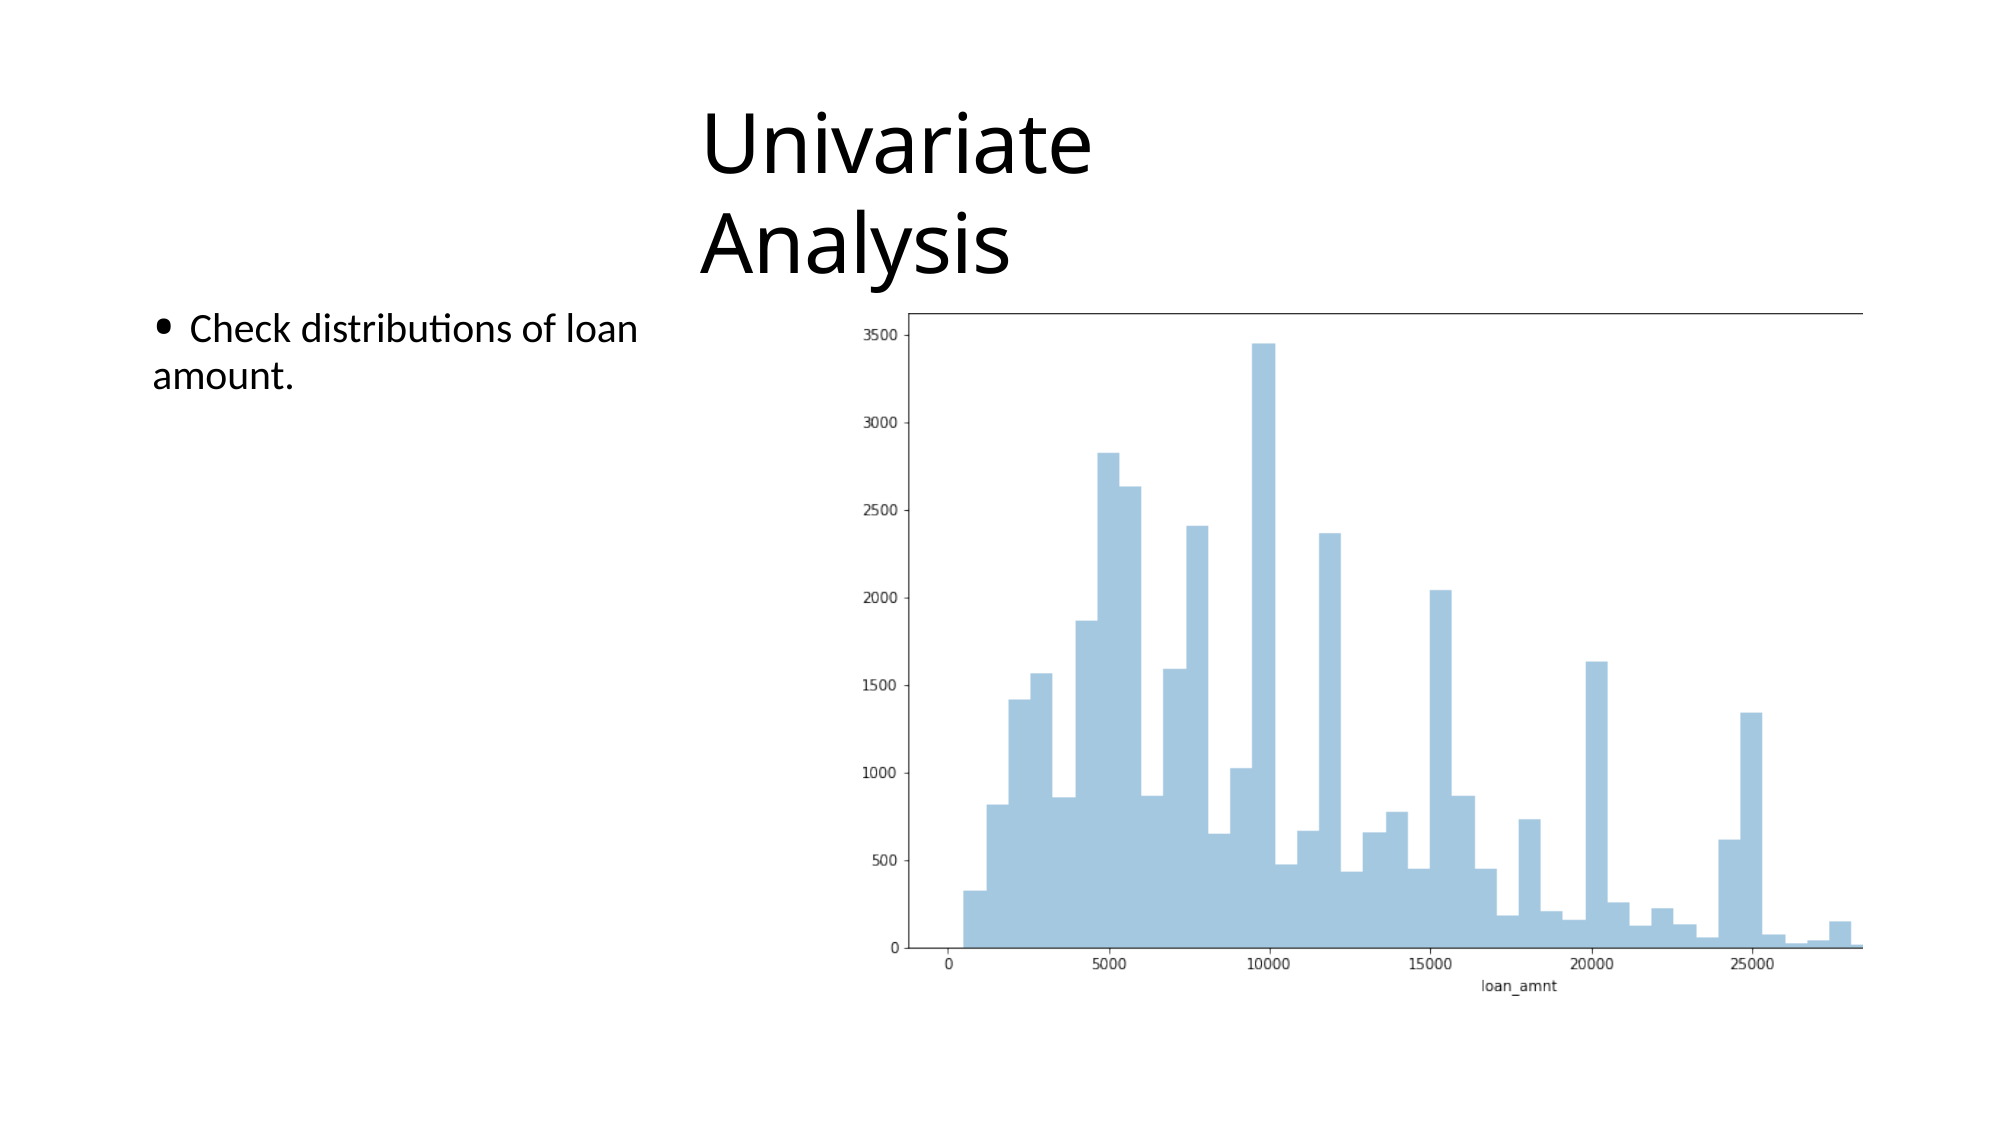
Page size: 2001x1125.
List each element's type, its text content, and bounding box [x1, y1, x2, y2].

text_box Check distributions of loan amount. [150, 300, 644, 398]
picture [862, 312, 1863, 996]
title Univariate Analysis [698, 88, 1320, 291]
